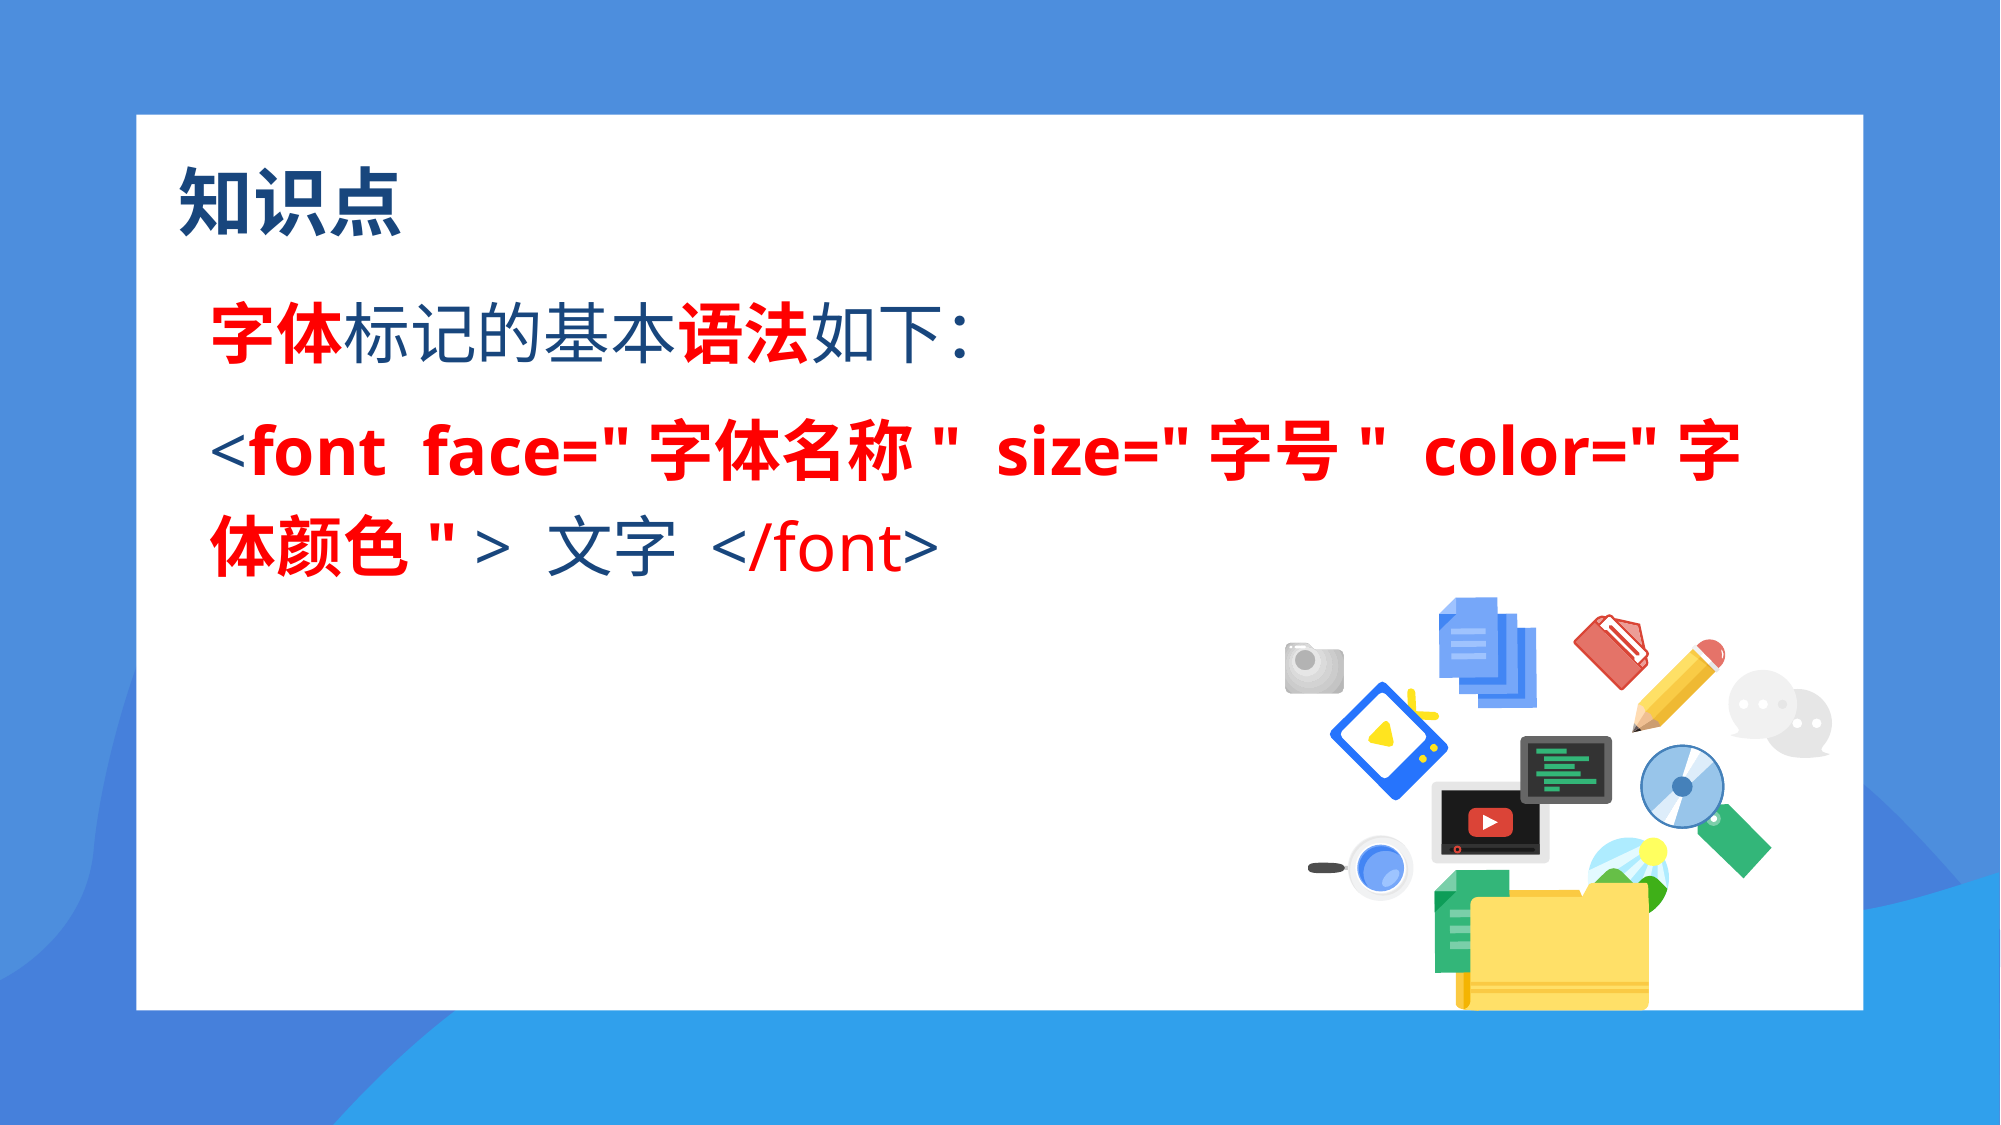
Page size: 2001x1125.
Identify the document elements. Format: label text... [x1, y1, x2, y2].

title 知识点 [163, 116, 1053, 254]
list 字体标记的基本语法如下： <font face="字体名称" size="字号" color="字体颜色" > 文字 </font> [194, 268, 1792, 900]
